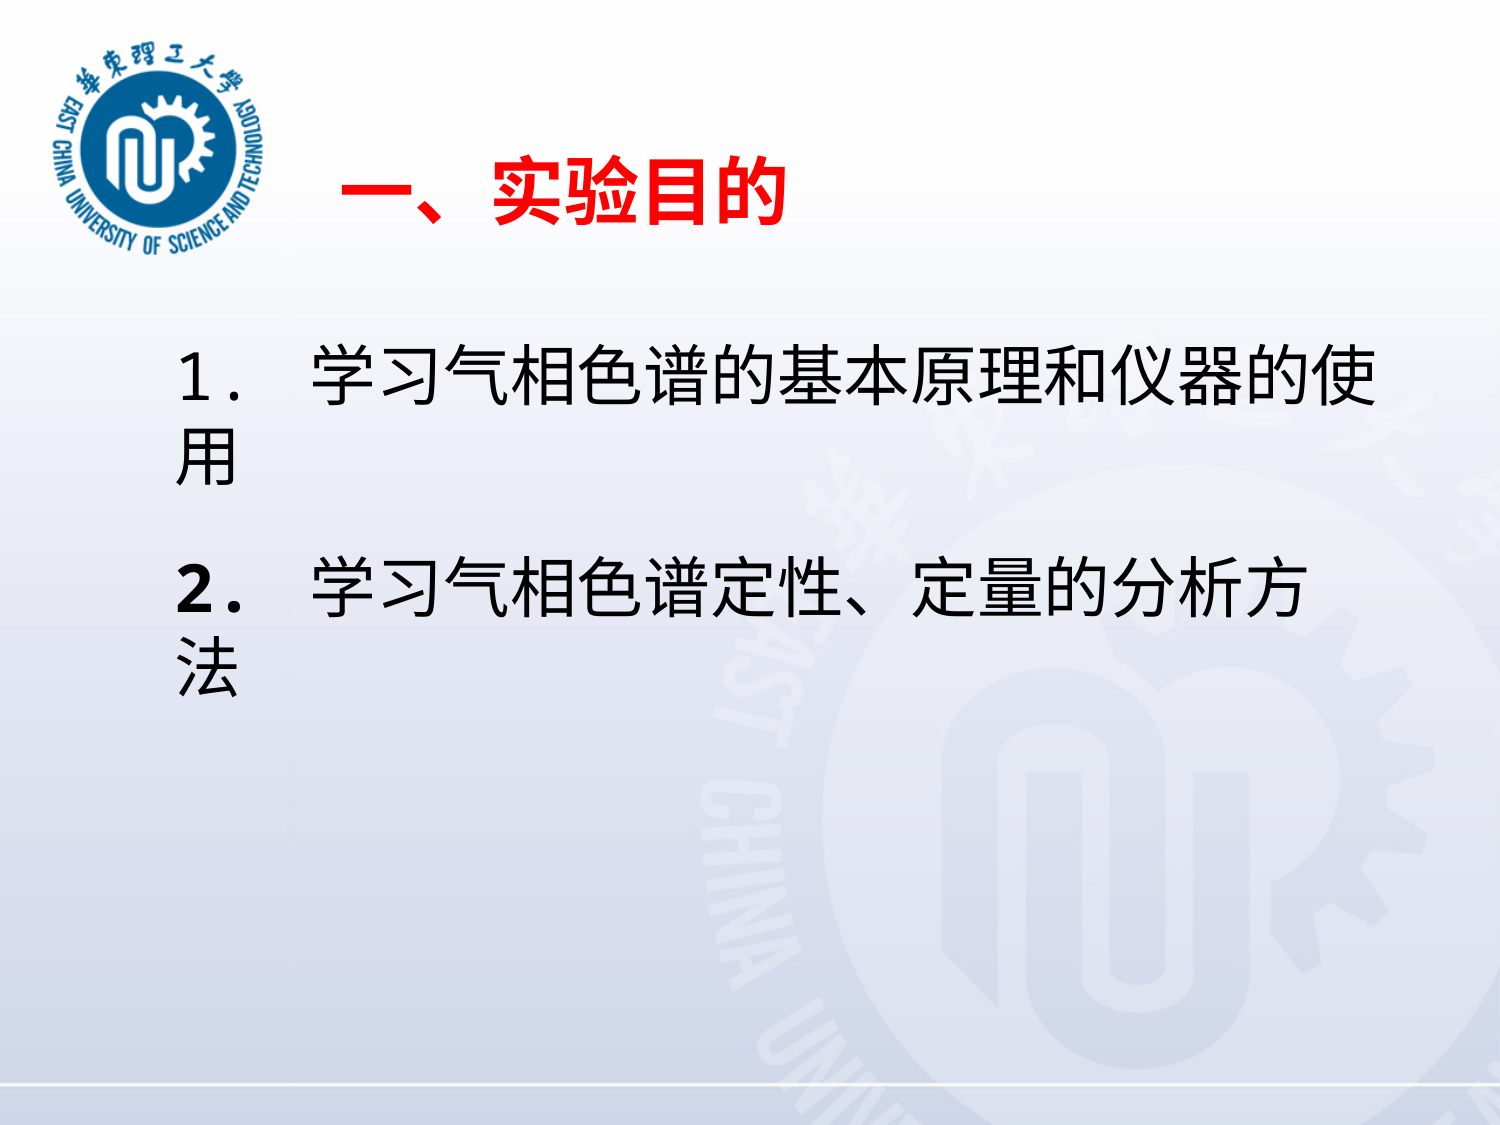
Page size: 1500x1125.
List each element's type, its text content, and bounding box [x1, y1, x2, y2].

text_box 1. 学习气相色谱的基本原理和仪器的使用 [159, 326, 1447, 501]
text_box 一、实验目的 [324, 137, 1050, 242]
picture [0, 0, 1500, 1125]
text_box 2. 学习气相色谱定性、定量的分析方法 [159, 538, 1376, 714]
